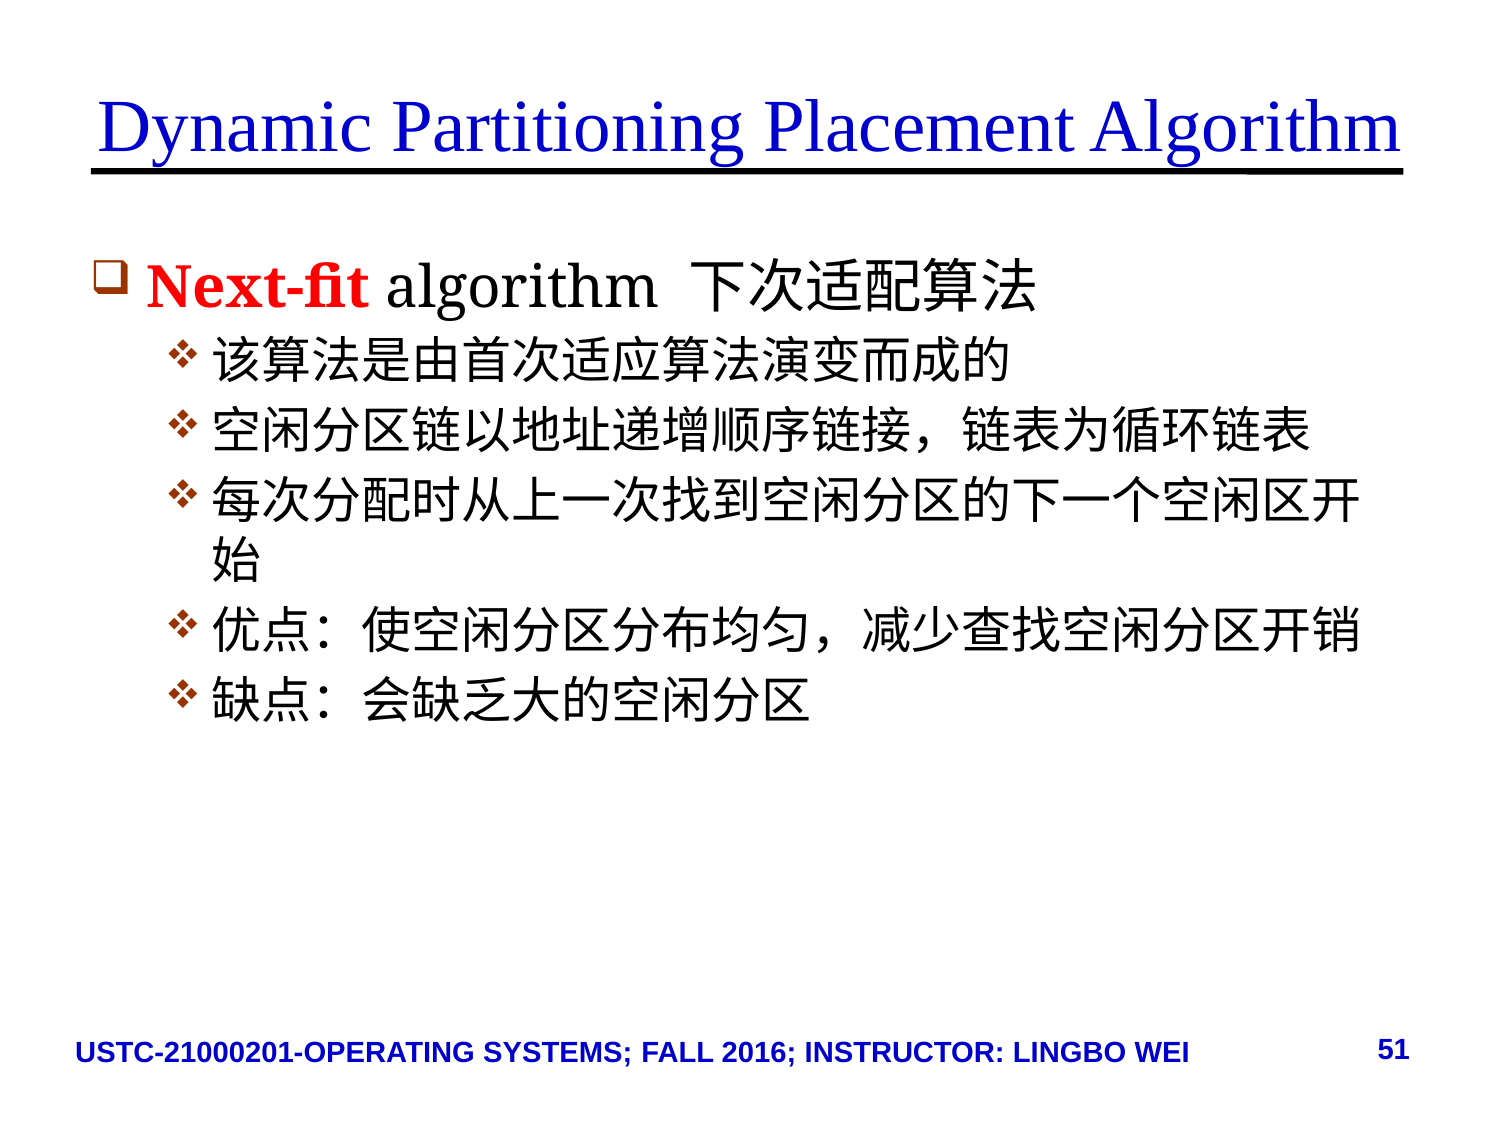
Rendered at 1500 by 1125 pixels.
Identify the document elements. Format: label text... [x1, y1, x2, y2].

footer USTC-21000201-OPERATING SYSTEMS; FALL 2016; INSTRUCTOR: LINGBO WEI [59, 1025, 1243, 1105]
slide_number 51 [1273, 1022, 1426, 1102]
title Dynamic Partitioning Placement Algorithm [74, 27, 1426, 216]
list Next-fit algorithm 下次适配算法 该算法是由首次适应算法演变而成的 空闲分区链以地址递增顺序链接，链表为循环链表 每次分配时从上一次找到空闲分区的下一个空闲区开始 优点：使空闲分区分布均匀，减少查找空闲分区开销 缺点：会缺乏大的空闲分区 [74, 241, 1426, 1004]
